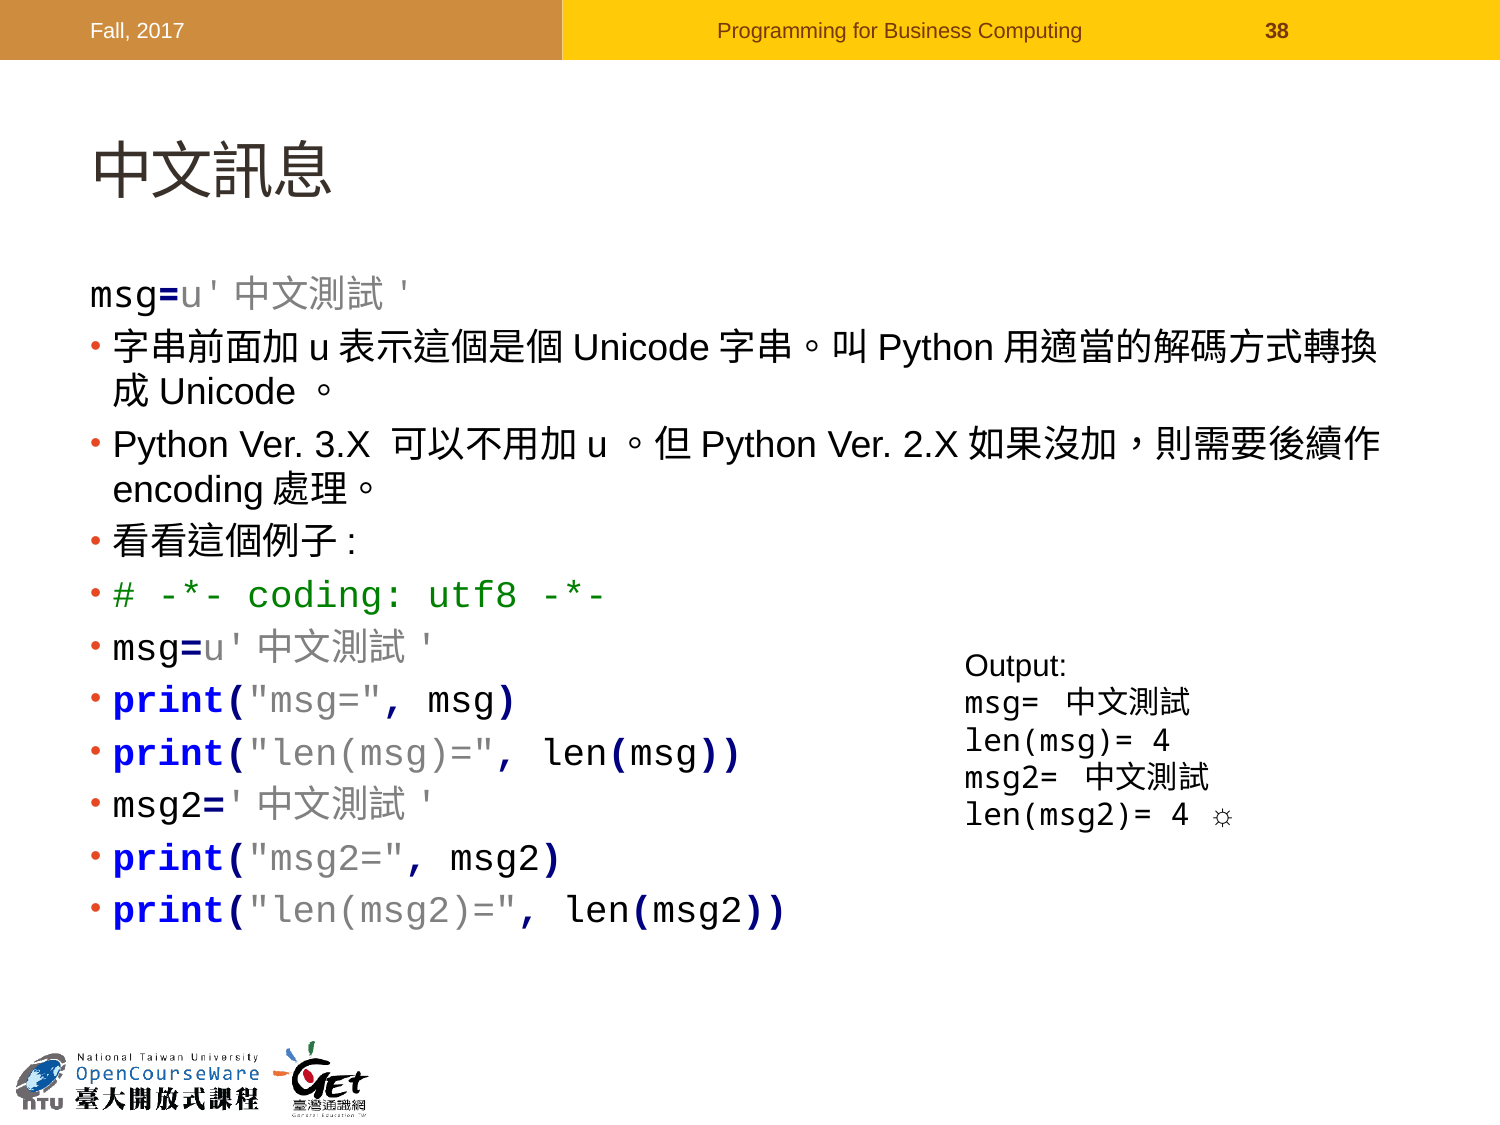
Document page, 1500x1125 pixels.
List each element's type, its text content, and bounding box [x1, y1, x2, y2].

slide_number Fall, 2017 [75, 3, 550, 57]
text_box Output: msg= 中文測試 len(msg)= 4 msg2= 中文測試 len(msg2)= 4 ☼ [949, 637, 1301, 840]
picture [0, 1040, 375, 1124]
slide_number 38 [1250, 3, 1425, 57]
title 中文訊息 [75, 87, 1425, 250]
footer Programming for Business Computing [562, 3, 1238, 57]
list msg=u'中文測試' 字串前面加u表示這個是個Unicode字串。叫Python用適當的解碼方式轉換成Unicode。 Python Ver. 3.X 可以不用加u。但Python Ver. 2.X如果沒加，則需要後續作encoding處理。 看看這個例子: # -*- coding: utf8 -*- msg=u'中文測試' print("msg=", msg) print("len(msg)=", len(msg)) msg2='中文測試' print("msg2=", msg2) print("len(msg2)=", len(msg2)) [75, 262, 1425, 1063]
